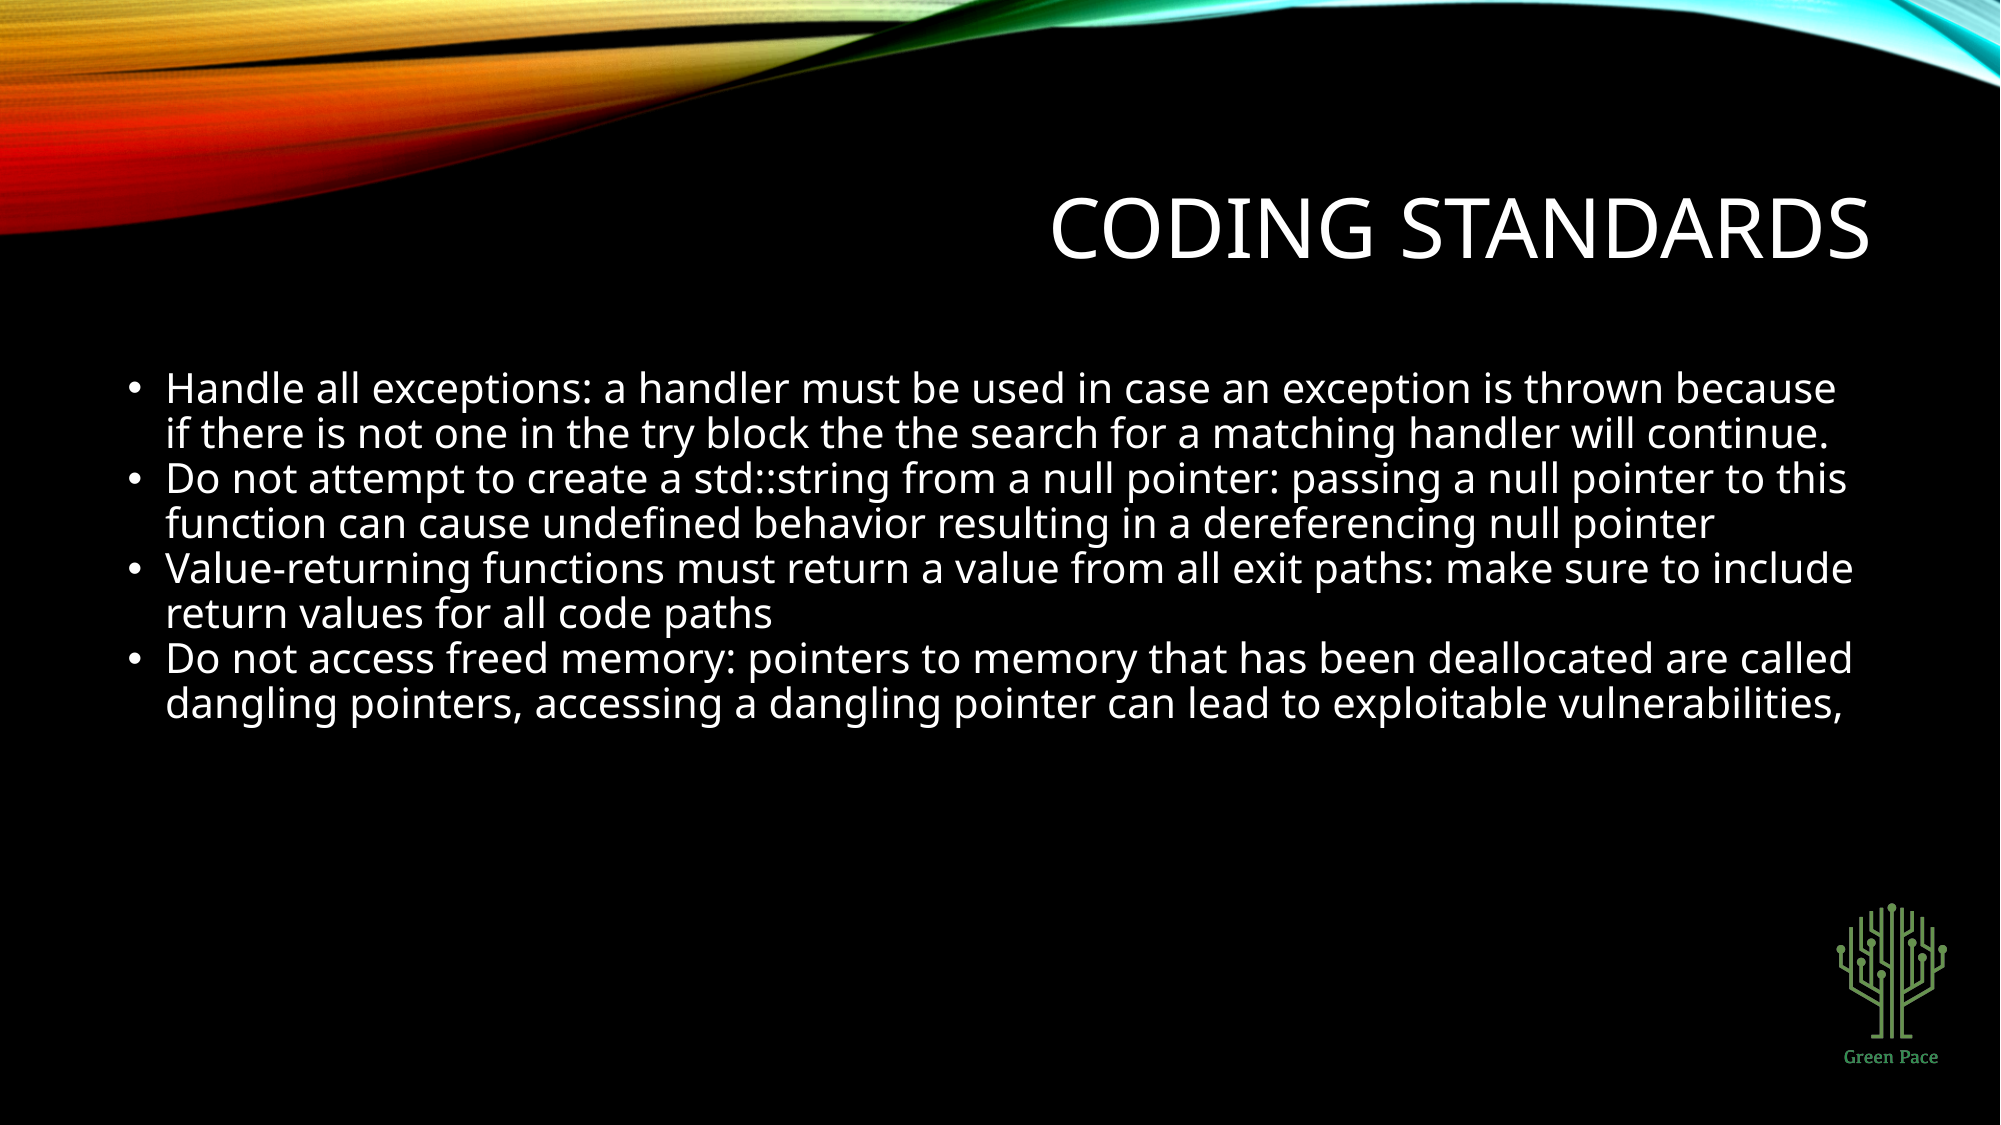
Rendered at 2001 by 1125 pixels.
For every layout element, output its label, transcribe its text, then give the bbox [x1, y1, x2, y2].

list Handle all exceptions: a handler must be used in case an exception is thrown because if there is not one in the try block the the search for a matching handler will continue. Do not attempt to create a std::string from a null pointer: passing a null pointer to this function can cause undefined behavior resulting in a dereferencing null pointer Value-returning functions must return a value from all exit paths: make sure to include return values for all code paths Do not access freed memory: pointers to memory that has been deallocated are called dangling pointers, accessing a dangling pointer can lead to exploitable vulnerabilities, [112, 360, 1888, 1021]
title CODING STANDARDS [474, 125, 1888, 338]
picture [0, 0, 2000, 237]
picture [1817, 892, 1964, 1082]
